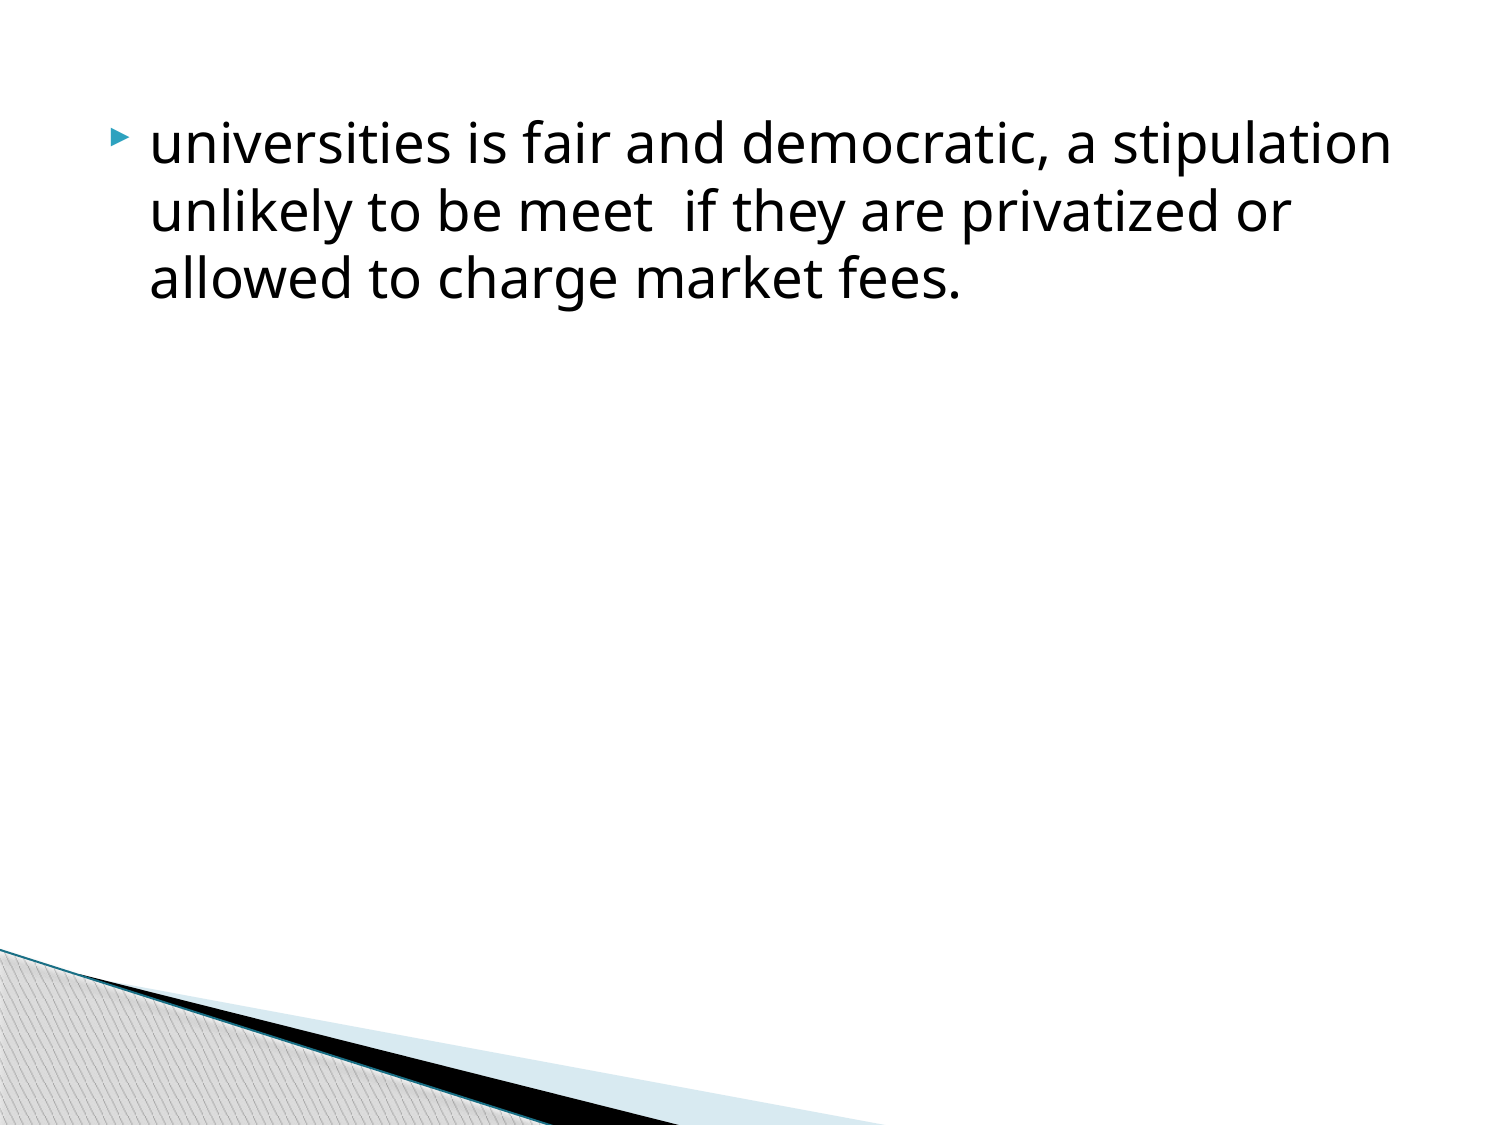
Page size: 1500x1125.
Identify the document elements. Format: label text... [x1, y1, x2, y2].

list universities is fair and democratic, a stipulation unlikely to be meet if they are privatized or allowed to charge market fees. [75, 99, 1425, 843]
